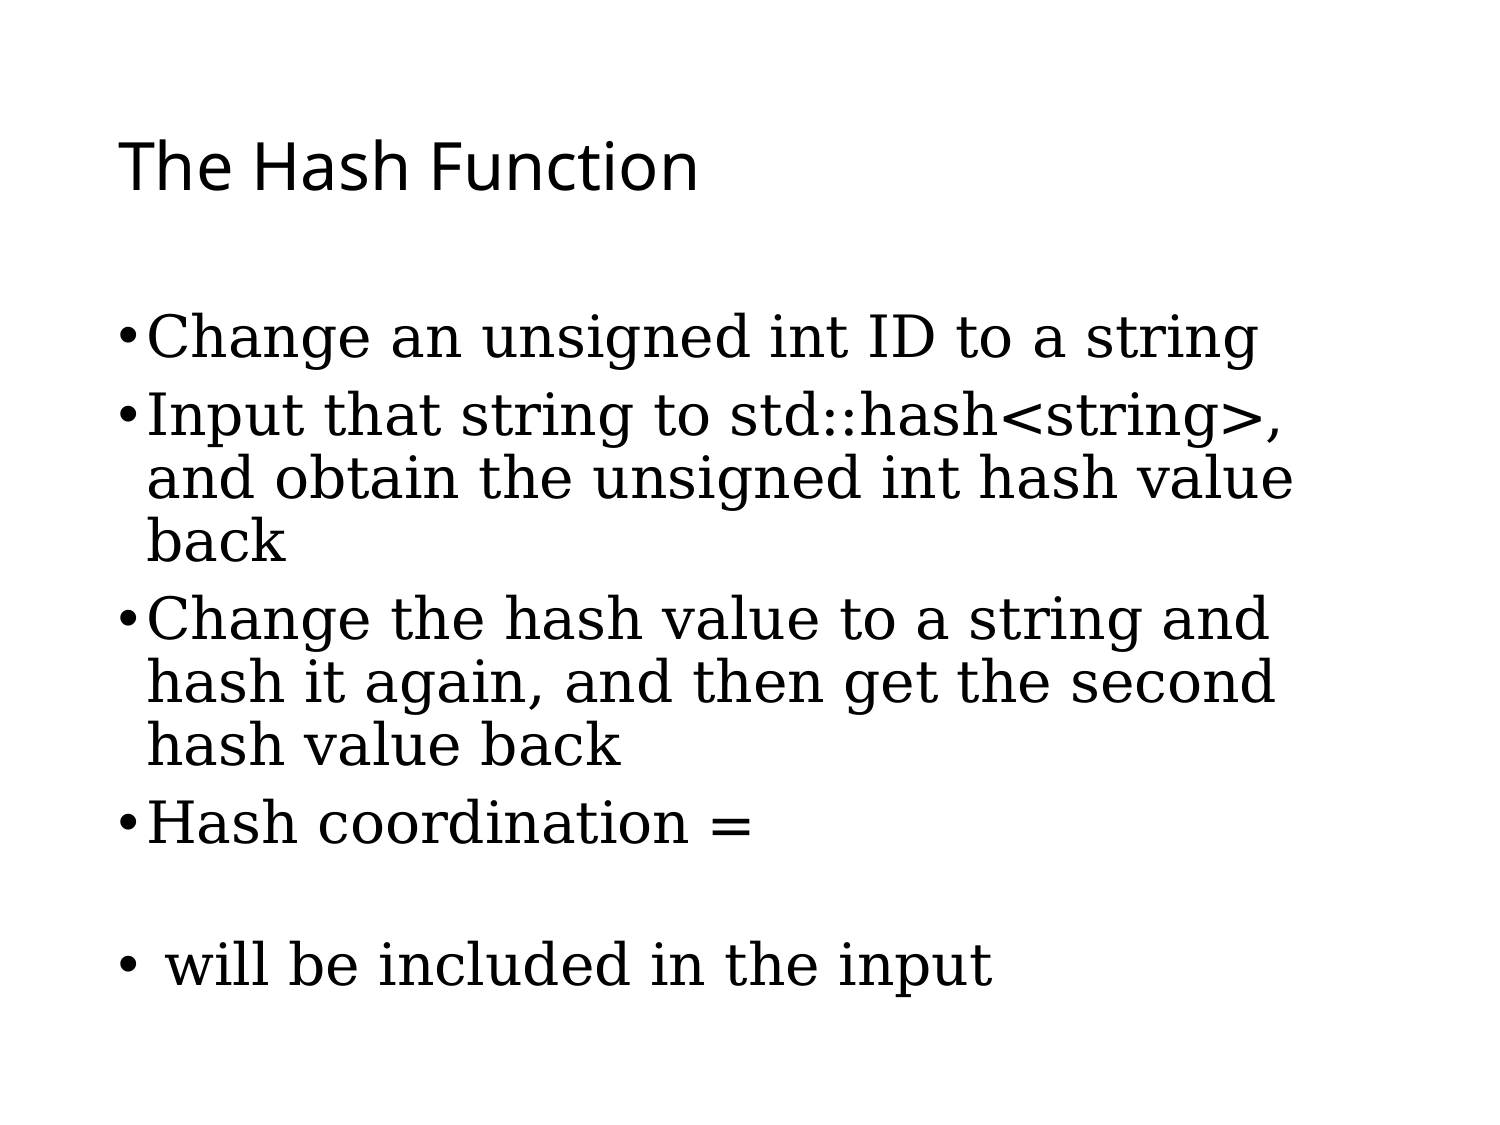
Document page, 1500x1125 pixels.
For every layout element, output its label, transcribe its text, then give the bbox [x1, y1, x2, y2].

title The Hash Function [103, 59, 1397, 278]
